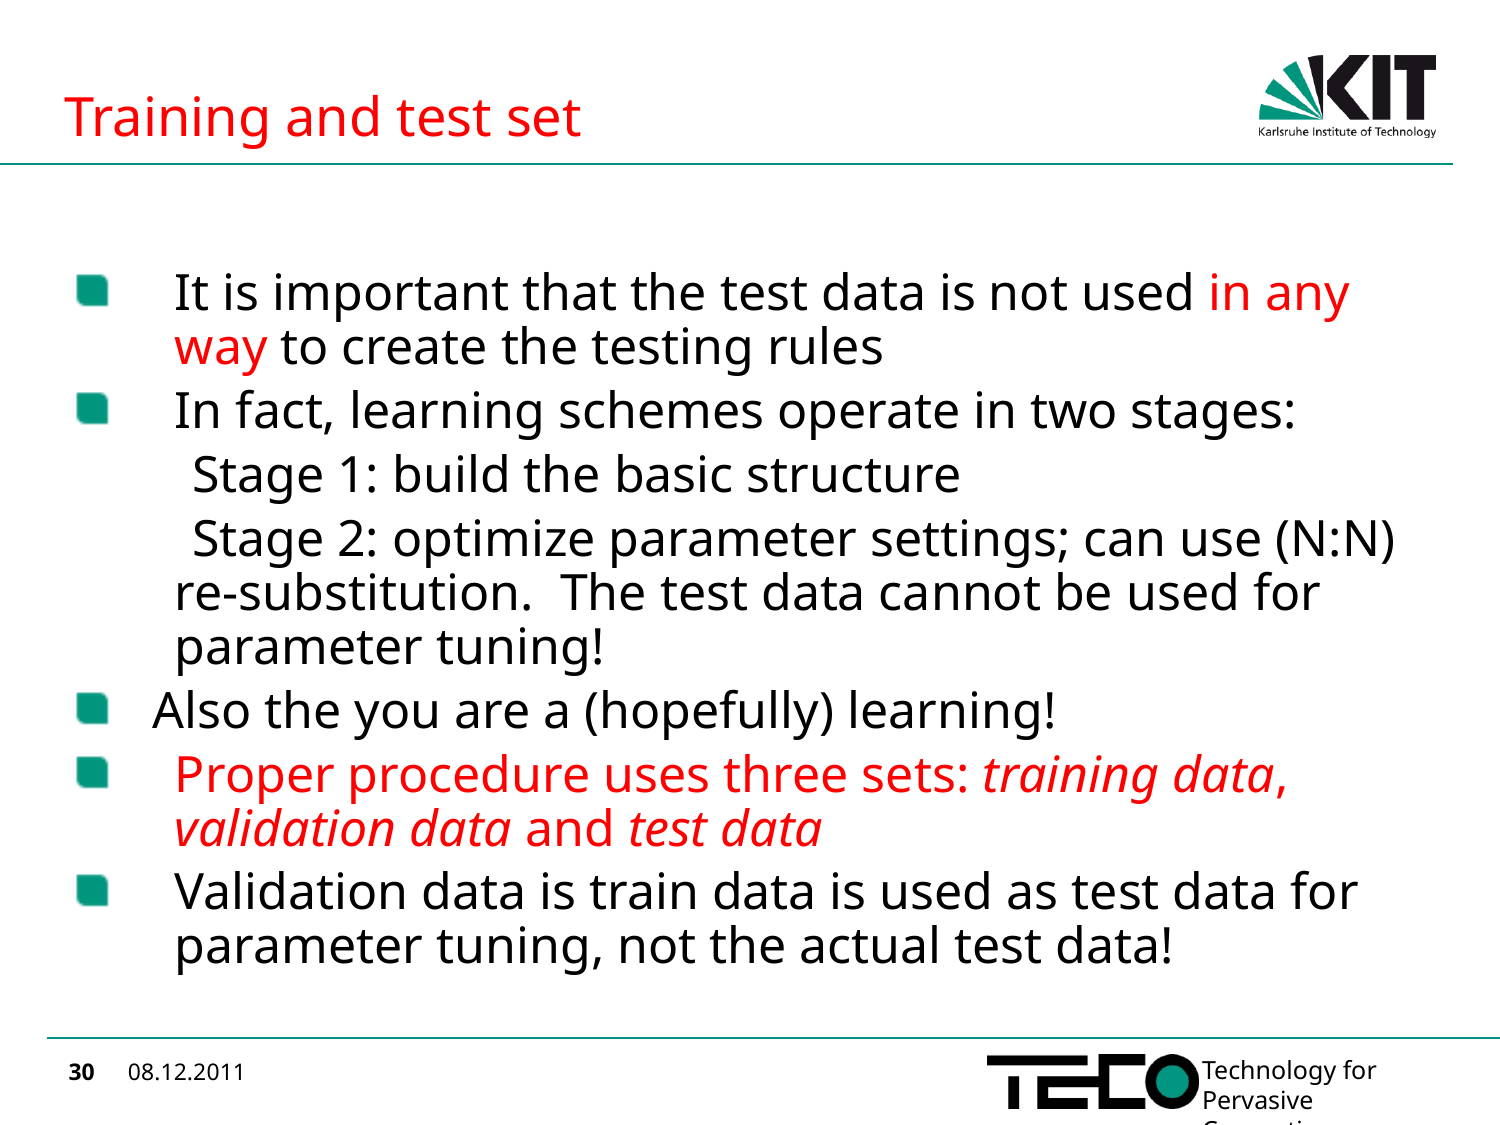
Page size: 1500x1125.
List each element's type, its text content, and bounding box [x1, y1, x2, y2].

picture [75, 873, 111, 909]
picture [1257, 55, 1436, 138]
title Training and test set [63, 54, 1199, 148]
picture [75, 391, 111, 427]
picture [75, 755, 111, 791]
picture [75, 691, 111, 727]
picture [75, 273, 111, 309]
picture [987, 1054, 1199, 1109]
list It is important that the test data is not used in any way to create the testing rules In fact, learning schemes operate in two stages: Stage 1: build the basic structure Stage 2: optimize parameter settings; can use (N:N) re-substitution. The test data cannot be used for parameter tuning! Also the you are a (hopefully) learning! Proper procedure uses three sets: training data, validation data and test data Validation data is train data is used as test data for parameter tuning, not the actual test data! [74, 266, 1426, 1010]
